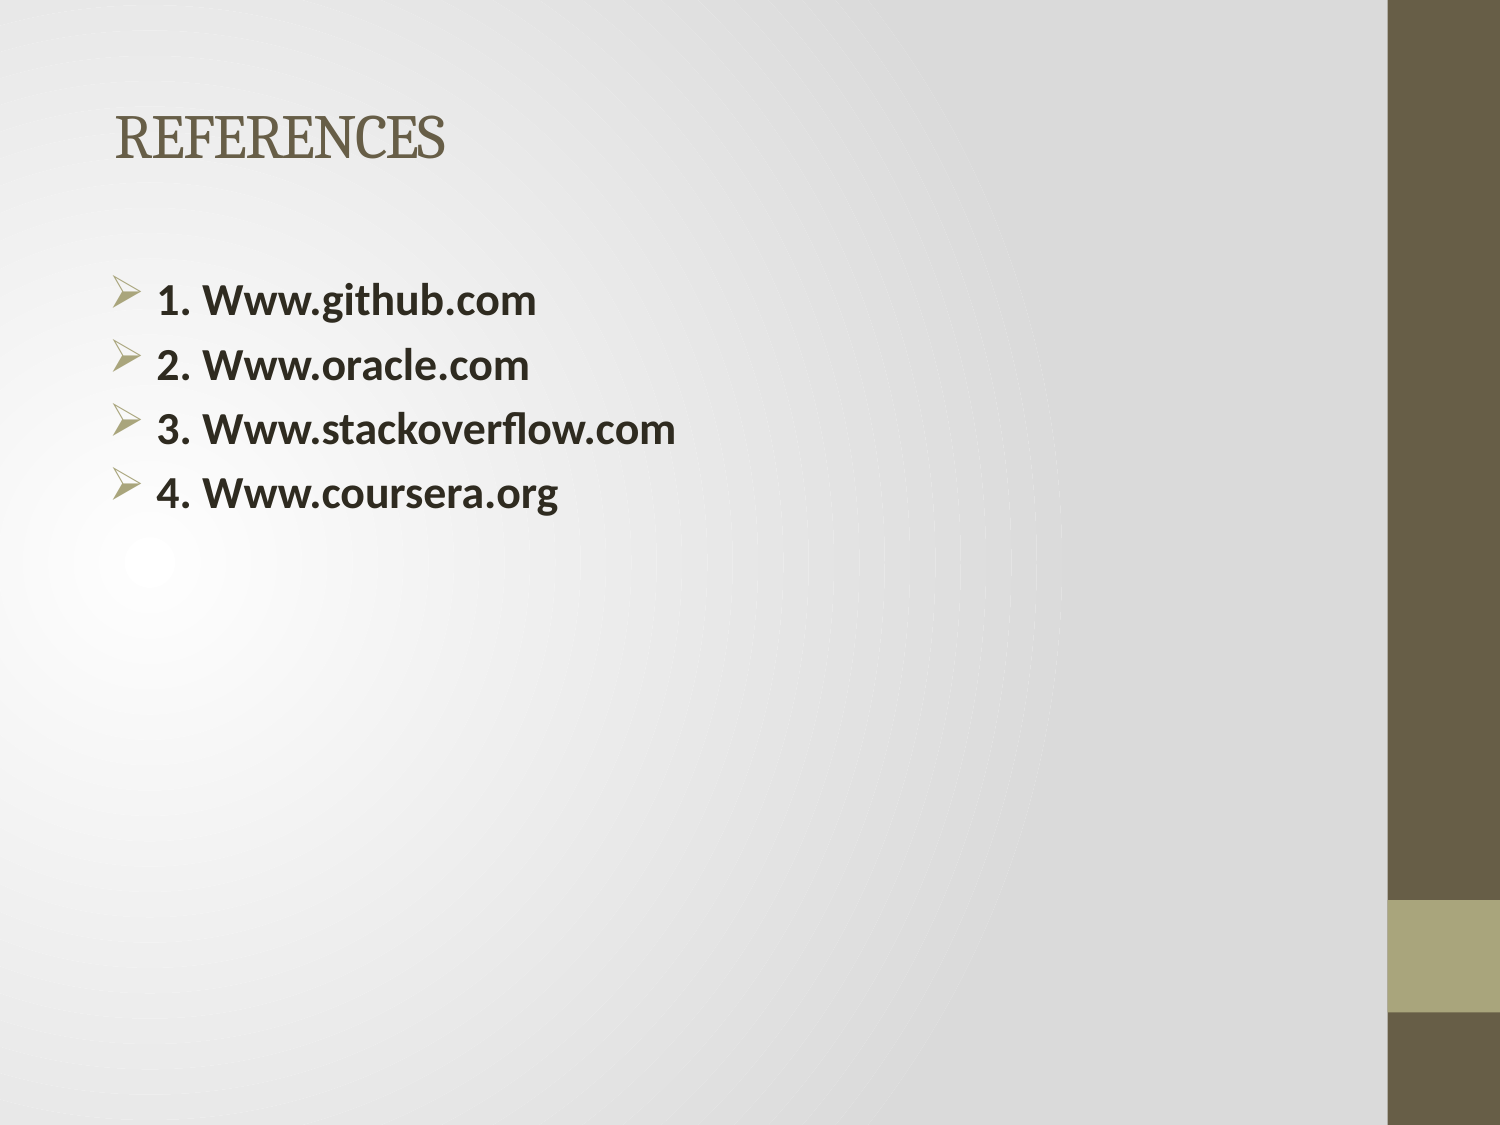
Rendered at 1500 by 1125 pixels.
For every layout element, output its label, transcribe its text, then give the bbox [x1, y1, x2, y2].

list 1. Www.github.com 2. Www.oracle.com 3. Www.stackoverflow.com 4. Www.coursera.org [75, 262, 1325, 1050]
title REFERENCES [99, 87, 1350, 275]
